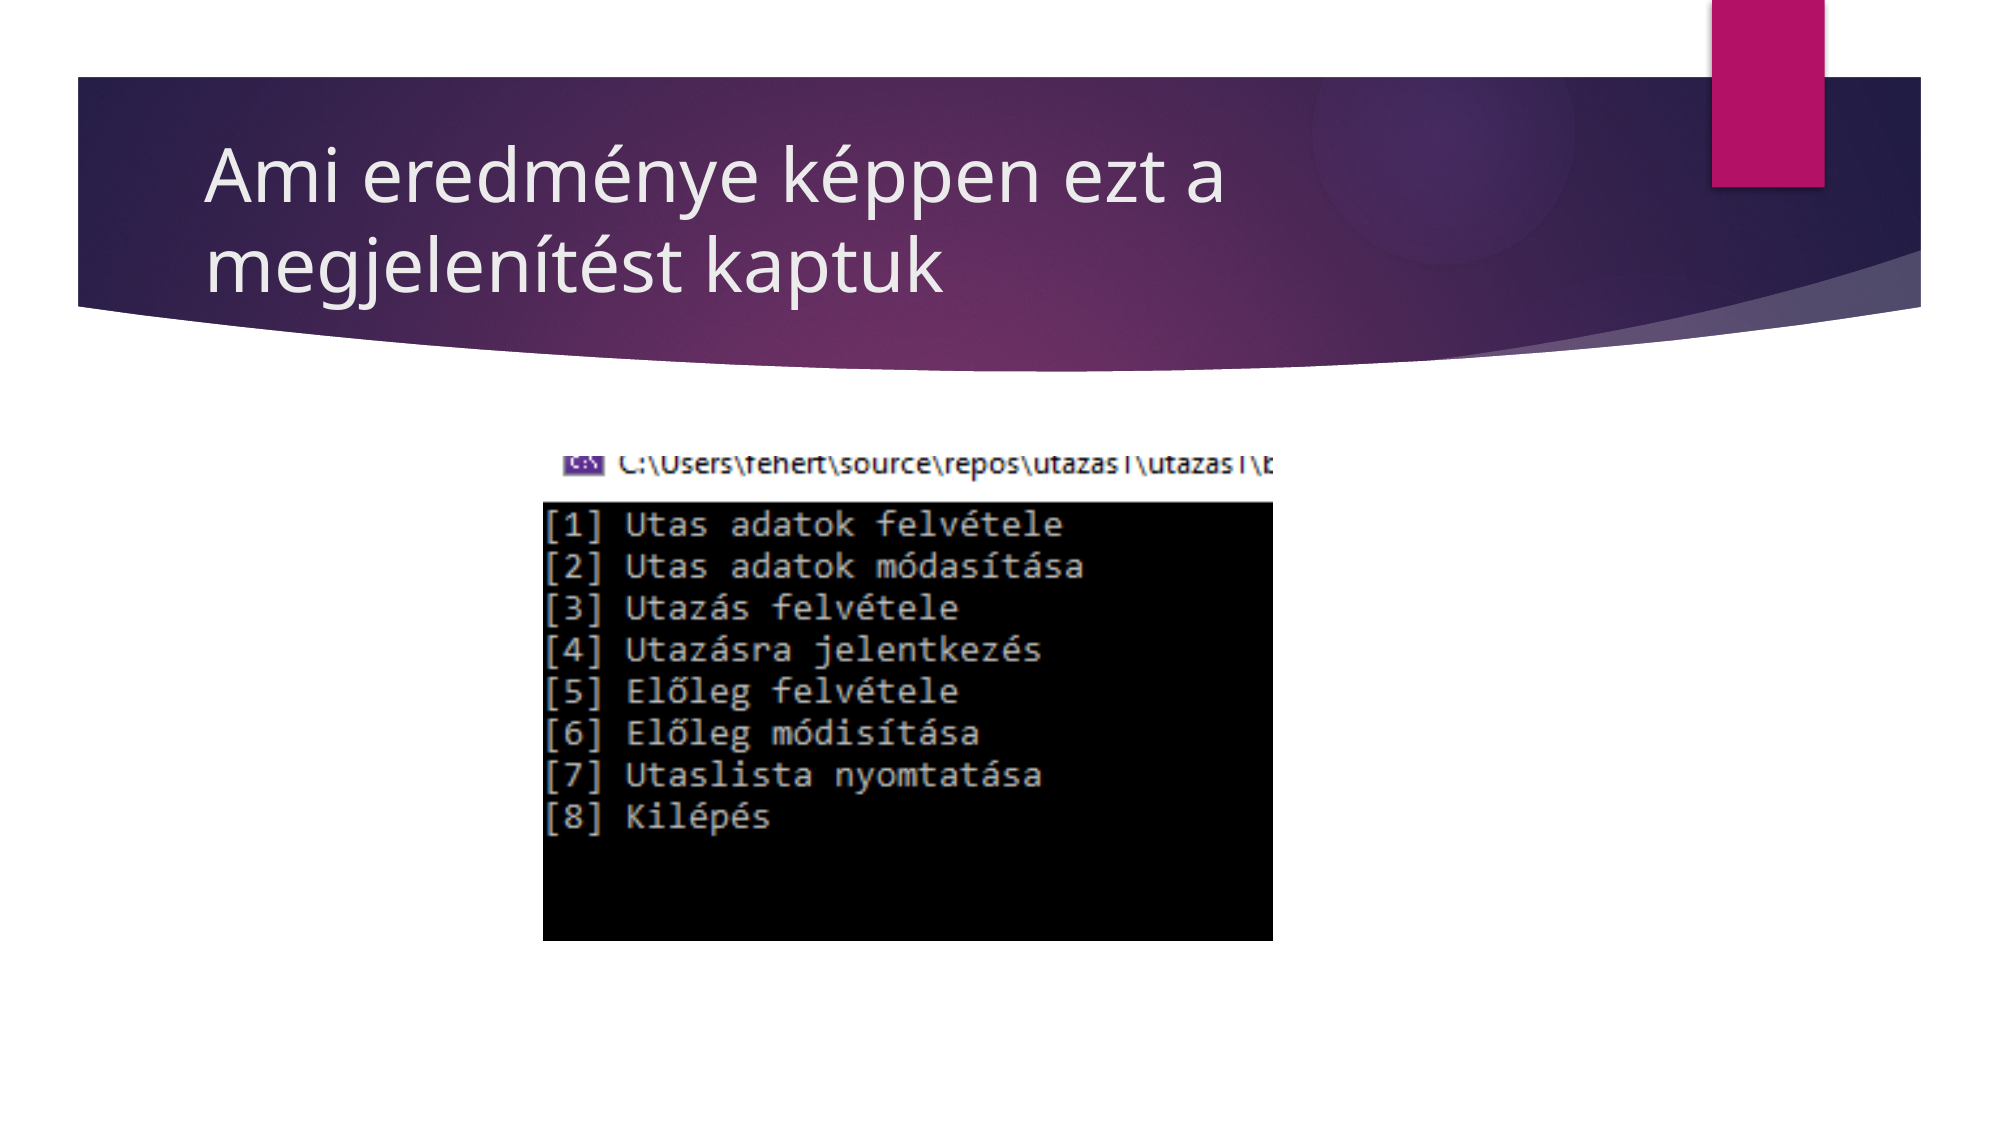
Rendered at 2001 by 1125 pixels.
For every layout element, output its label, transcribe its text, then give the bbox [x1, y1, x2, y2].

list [543, 455, 1273, 941]
title Ami eredménye képpen ezt a megjelenítést kaptuk [189, 159, 1627, 276]
